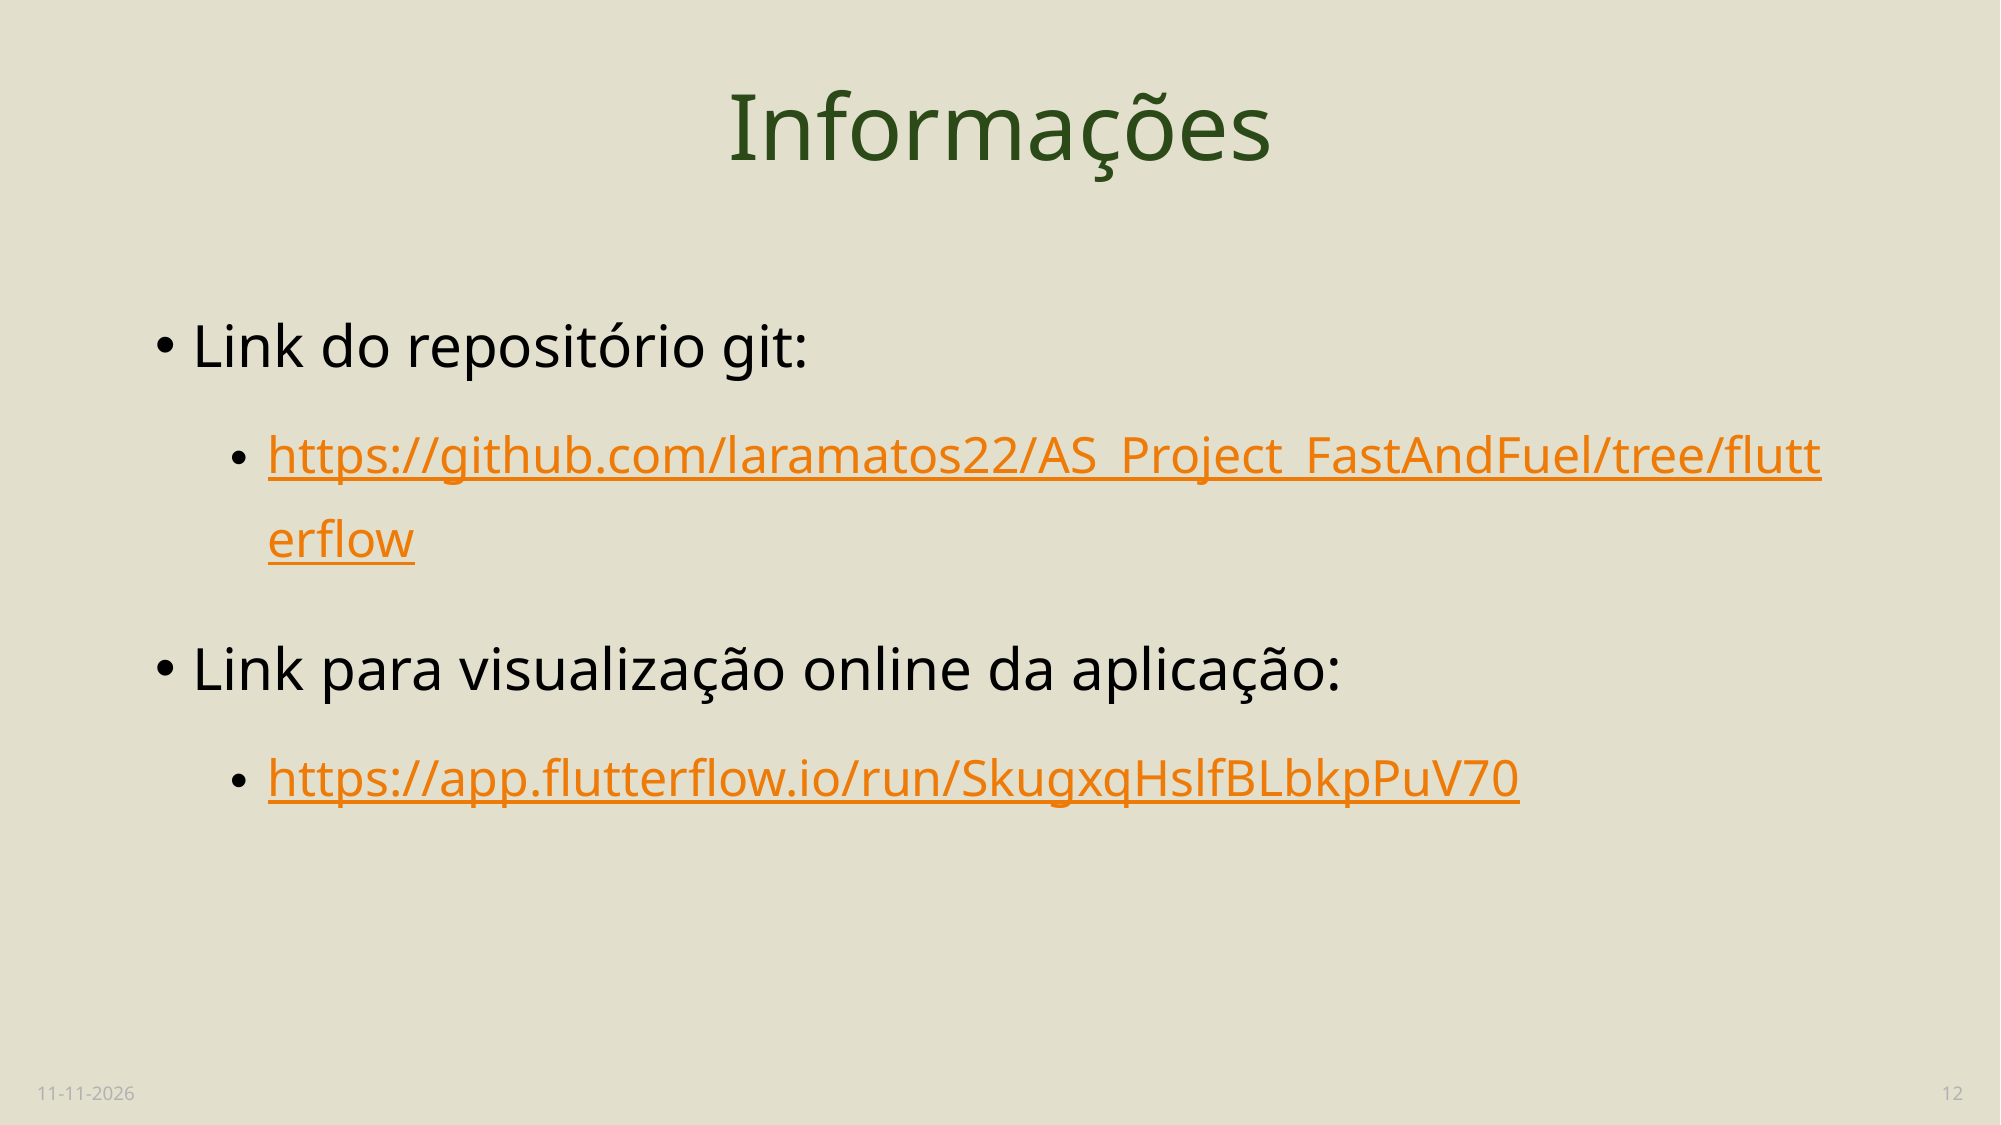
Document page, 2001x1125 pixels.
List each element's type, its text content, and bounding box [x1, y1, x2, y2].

title Informações [140, 20, 1863, 243]
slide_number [21, 1064, 472, 1124]
list Link do repositório git: https://github.com/laramatos22/AS_Project_FastAndFuel/tree/flutterflow Link para visualização online da aplicação: https://app.flutterflow.io/run/SkugxqHslfBLbkpPuV70 [140, 266, 1863, 1065]
slide_number 12 [1528, 1064, 1979, 1124]
